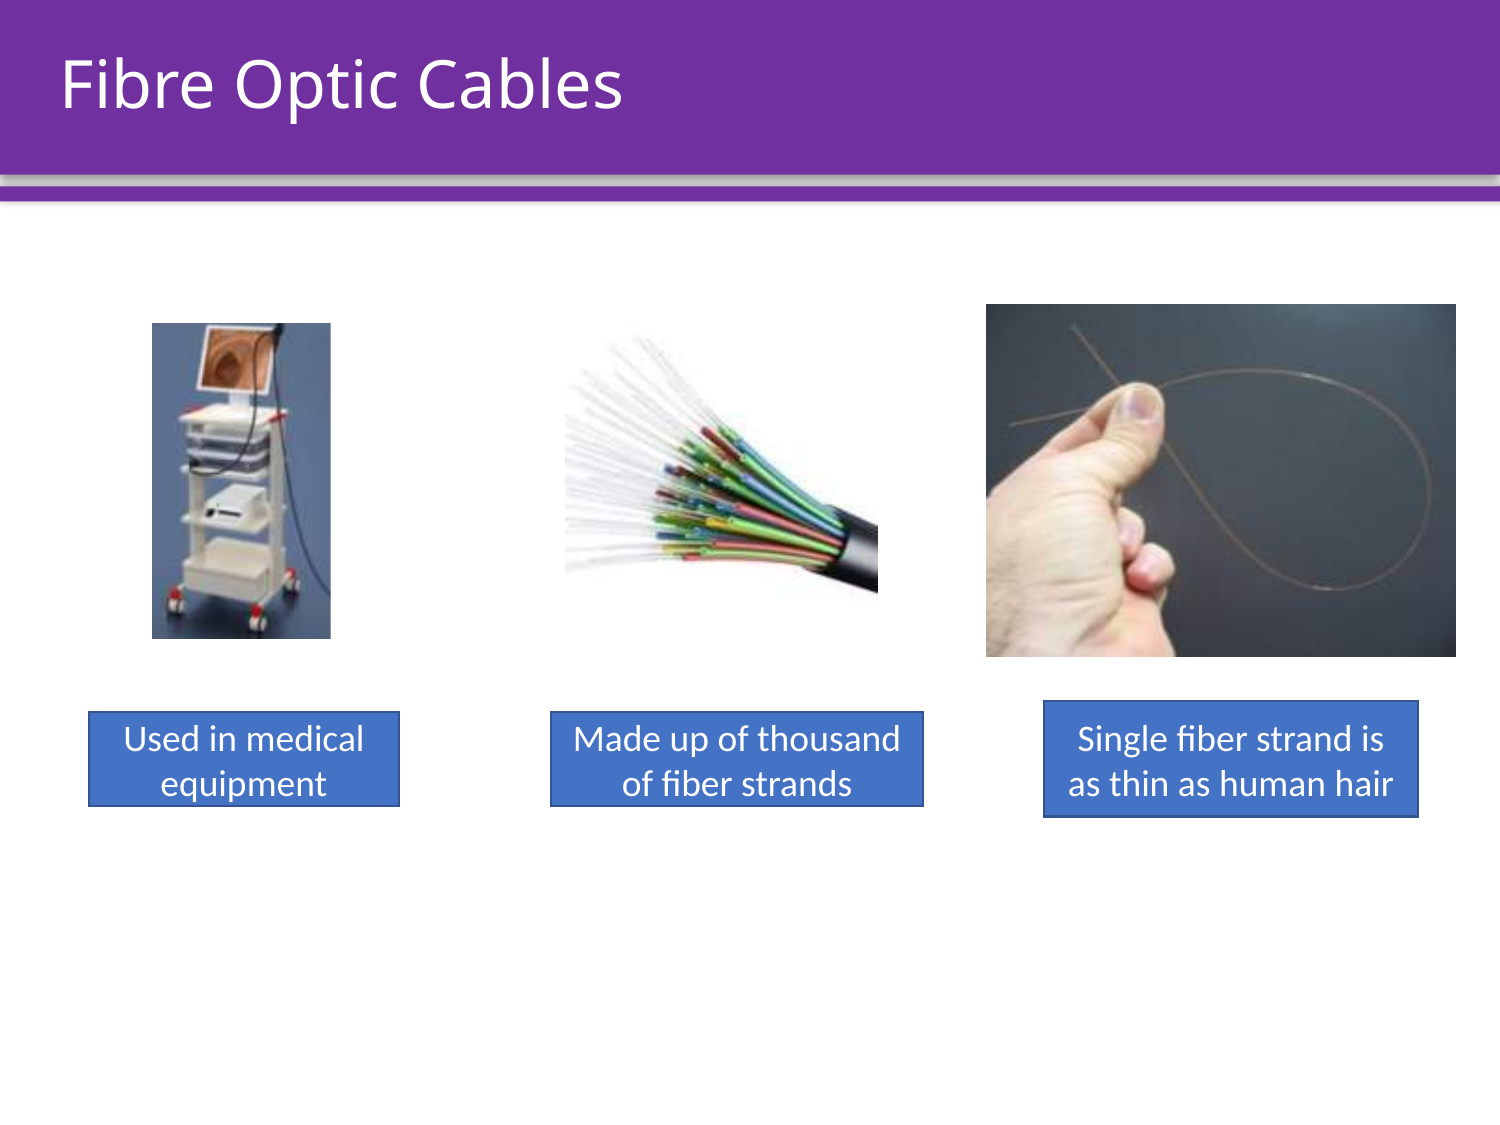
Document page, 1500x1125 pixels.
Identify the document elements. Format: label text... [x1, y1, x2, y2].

text_box Made up of thousand of fiber strands [550, 711, 924, 807]
picture [565, 324, 878, 637]
text_box Single fiber strand is as thin as human hair [1043, 700, 1419, 818]
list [152, 323, 331, 639]
text_box Used in medical equipment [88, 711, 400, 807]
title Fibre Optic Cables [44, 0, 1464, 175]
picture [986, 304, 1456, 657]
